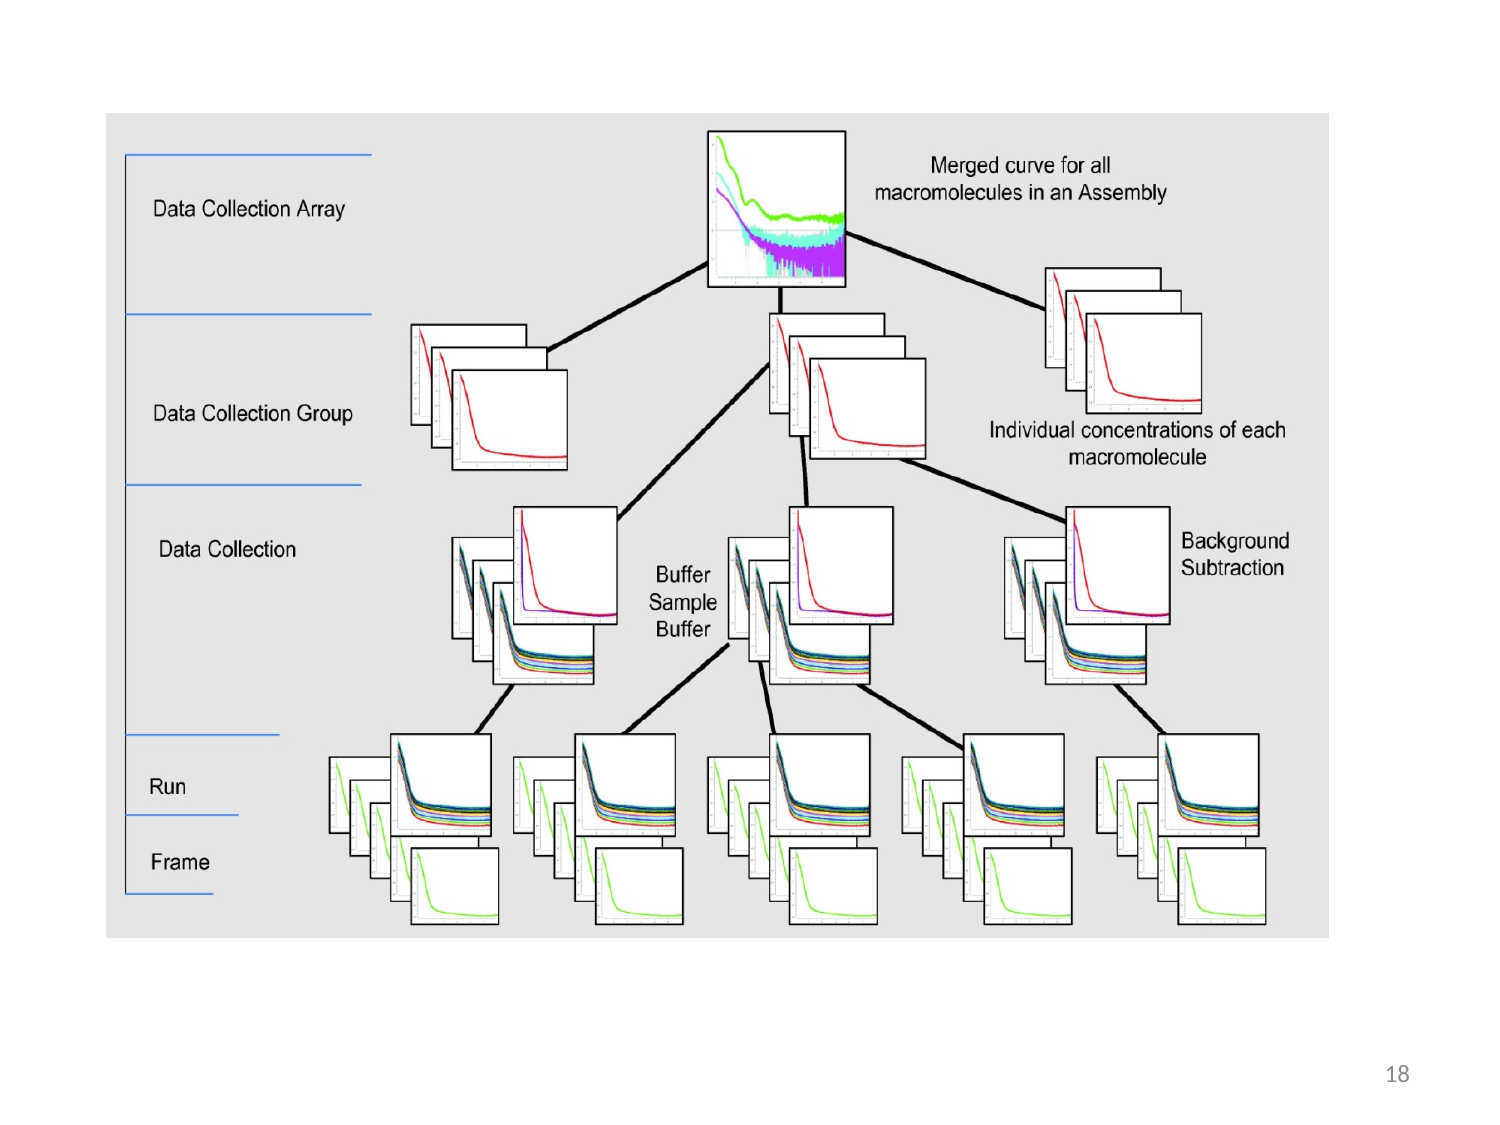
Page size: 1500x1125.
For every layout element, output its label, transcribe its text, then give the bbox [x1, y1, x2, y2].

slide_number 18 [1074, 1042, 1425, 1103]
picture [105, 113, 1330, 938]
